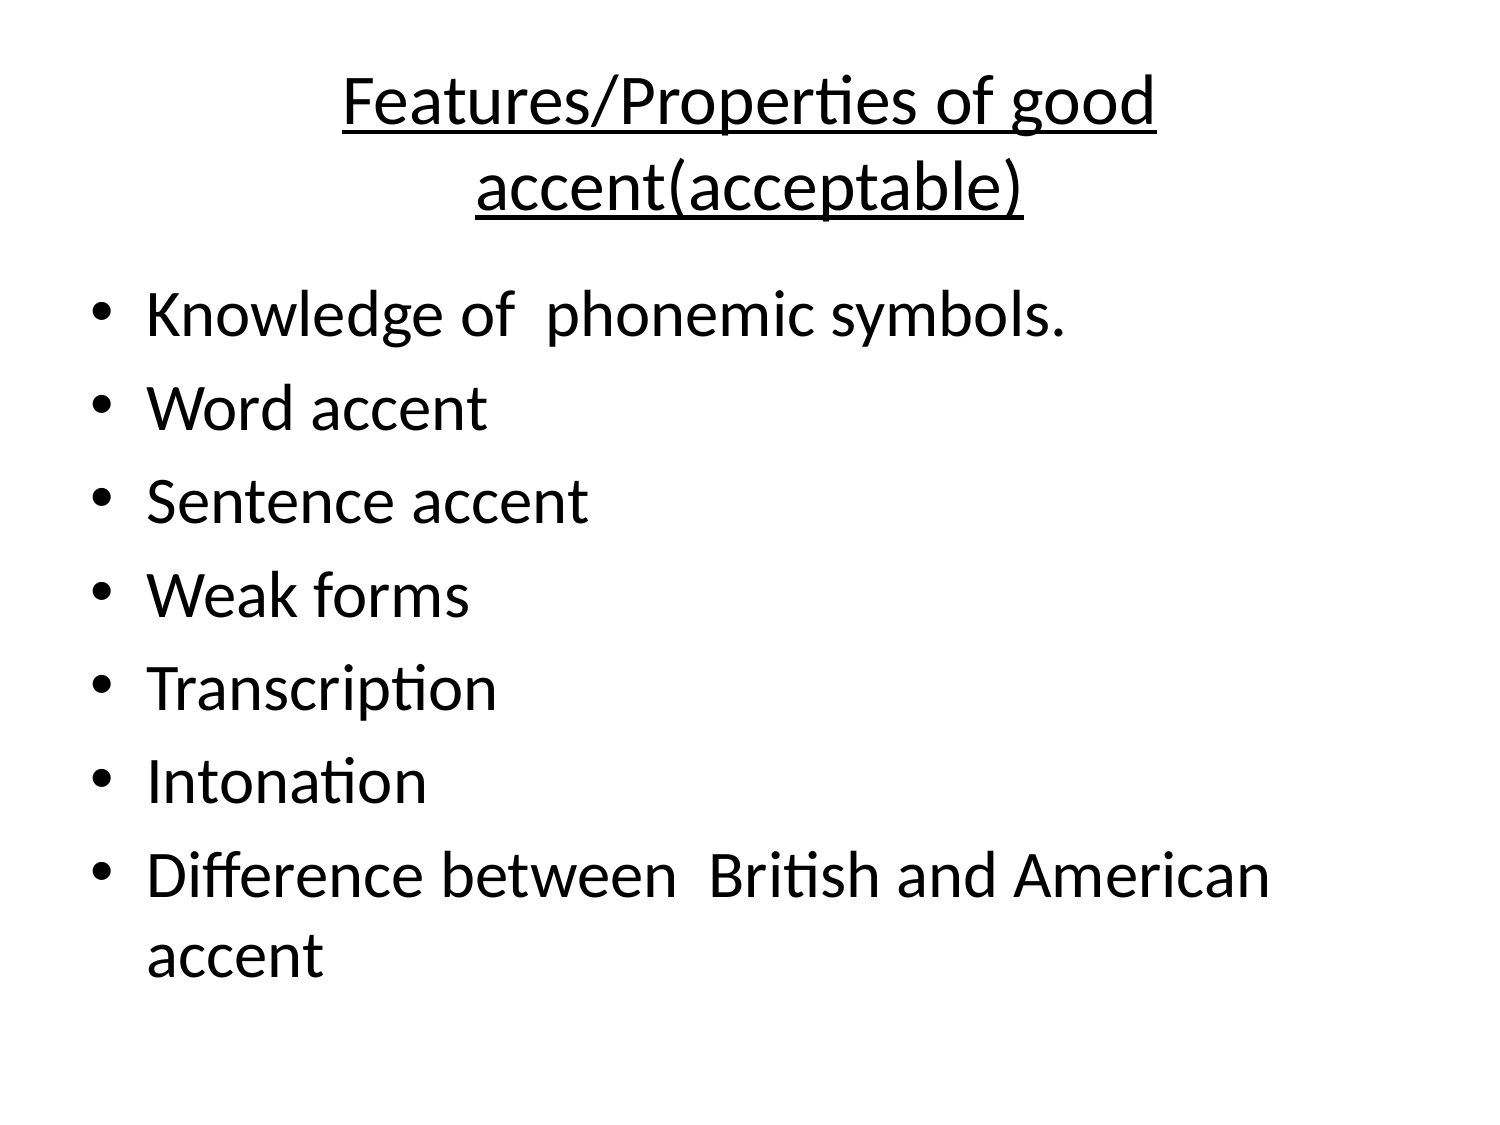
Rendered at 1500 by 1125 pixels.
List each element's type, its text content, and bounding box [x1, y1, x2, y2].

list Knowledge of phonemic symbols. Word accent Sentence accent Weak forms Transcription Intonation Difference between British and American accent [75, 262, 1425, 1005]
title Features/Properties of good accent(acceptable) [75, 45, 1425, 233]
